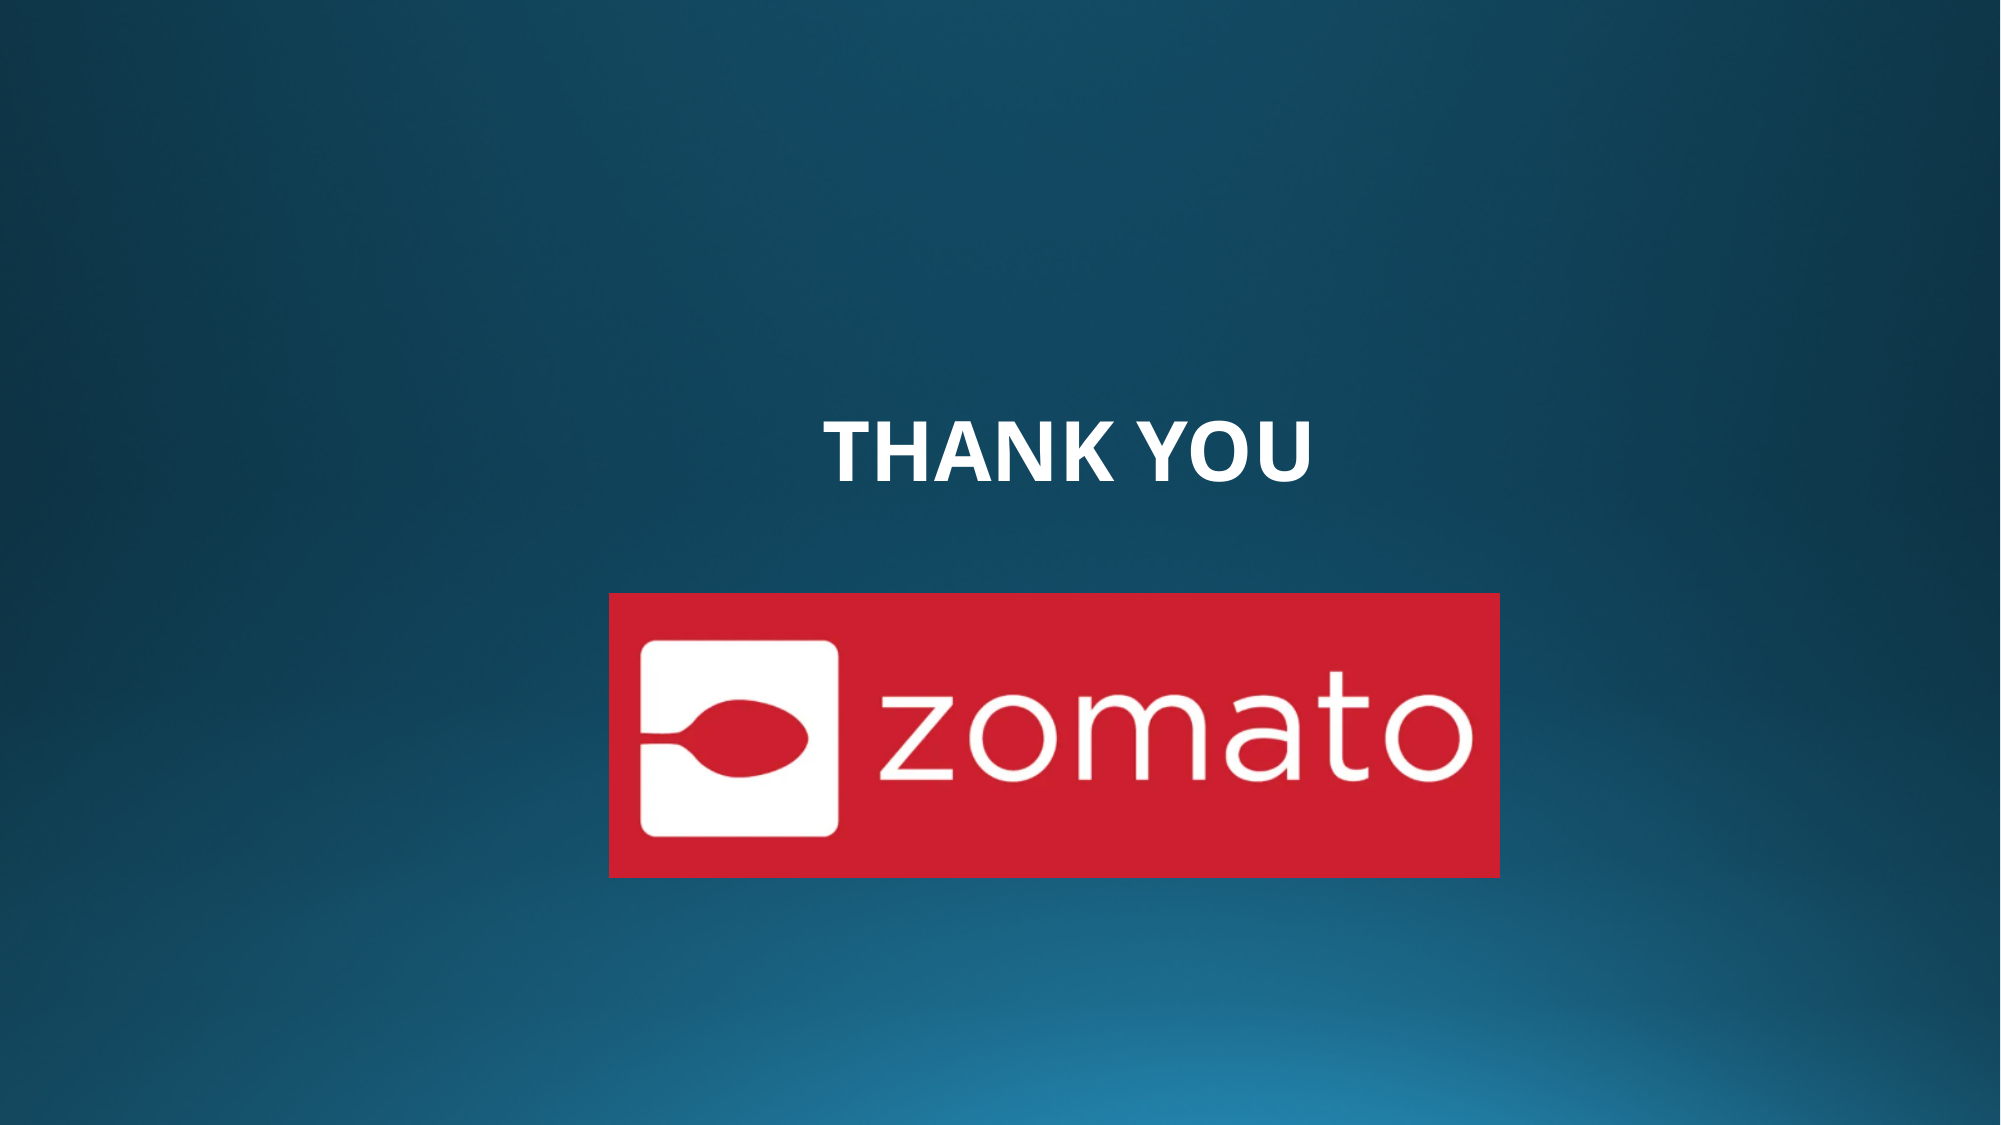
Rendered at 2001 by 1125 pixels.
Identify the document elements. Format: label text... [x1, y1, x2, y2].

list THANK YOU [655, 402, 1375, 532]
picture [0, 0, 2001, 1125]
